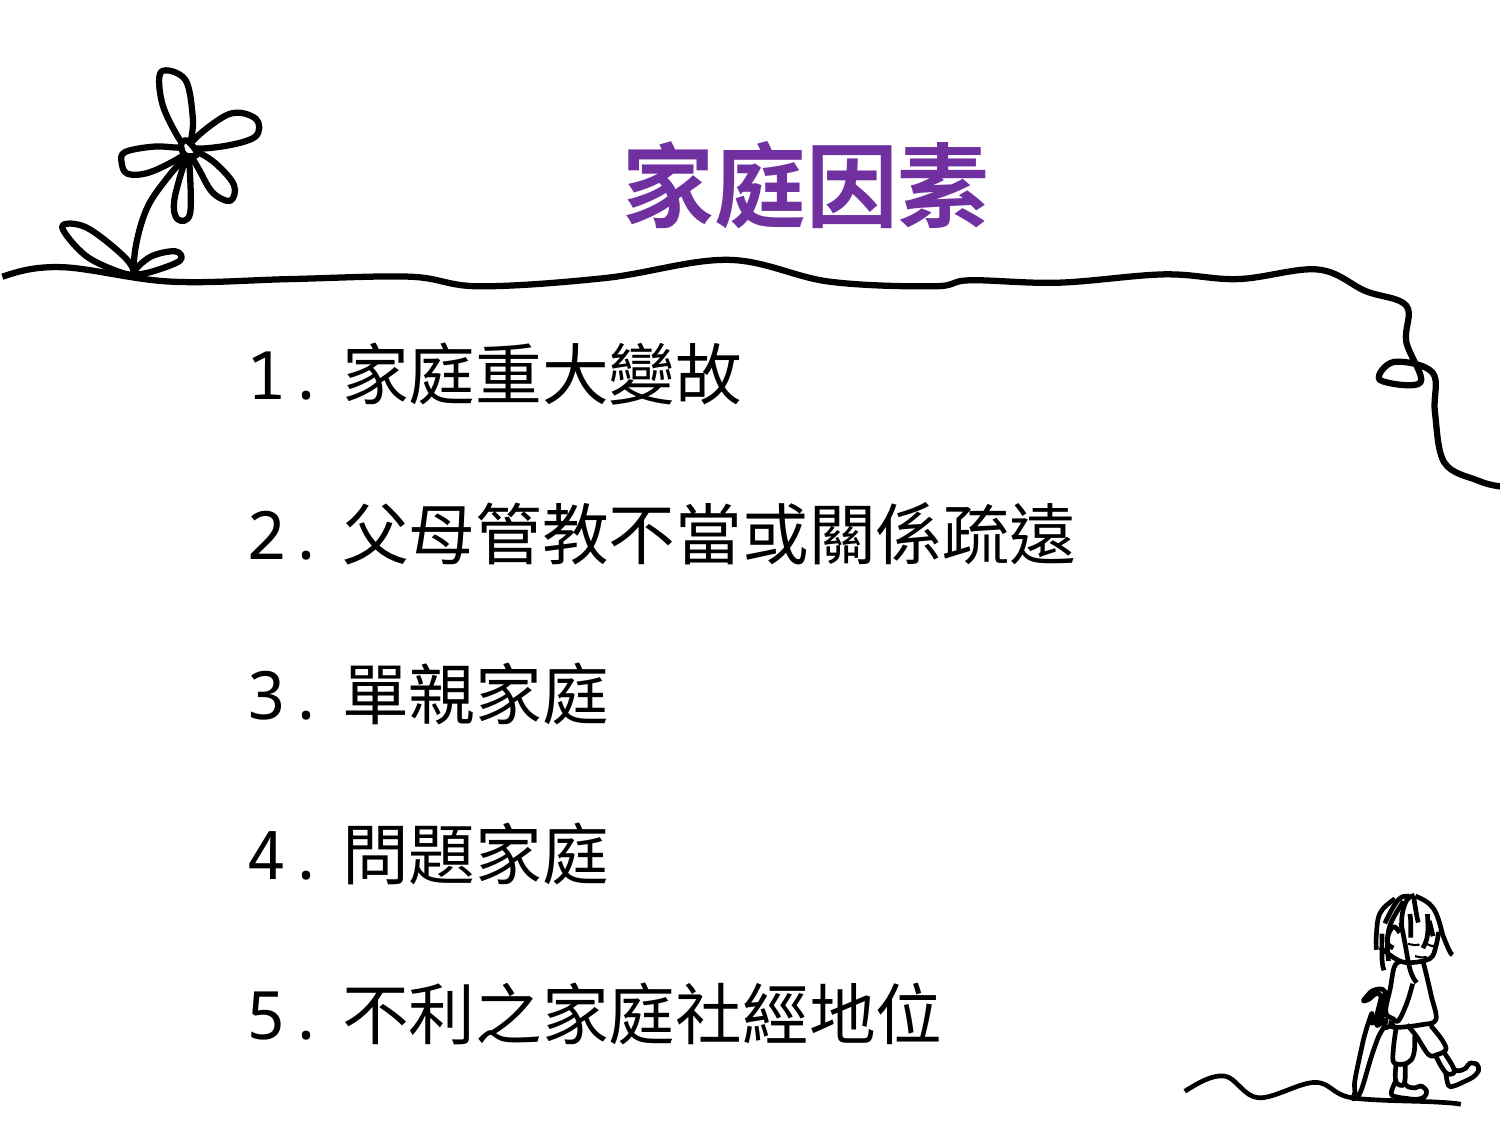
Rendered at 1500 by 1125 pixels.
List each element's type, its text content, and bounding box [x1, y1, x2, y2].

title 家庭因素 [239, 88, 1374, 280]
text_box 1.家庭重大變故 2.父母管教不當或關係疏遠 3.單親家庭 4.問題家庭 5.不利之家庭社經地位 [231, 325, 1373, 1060]
